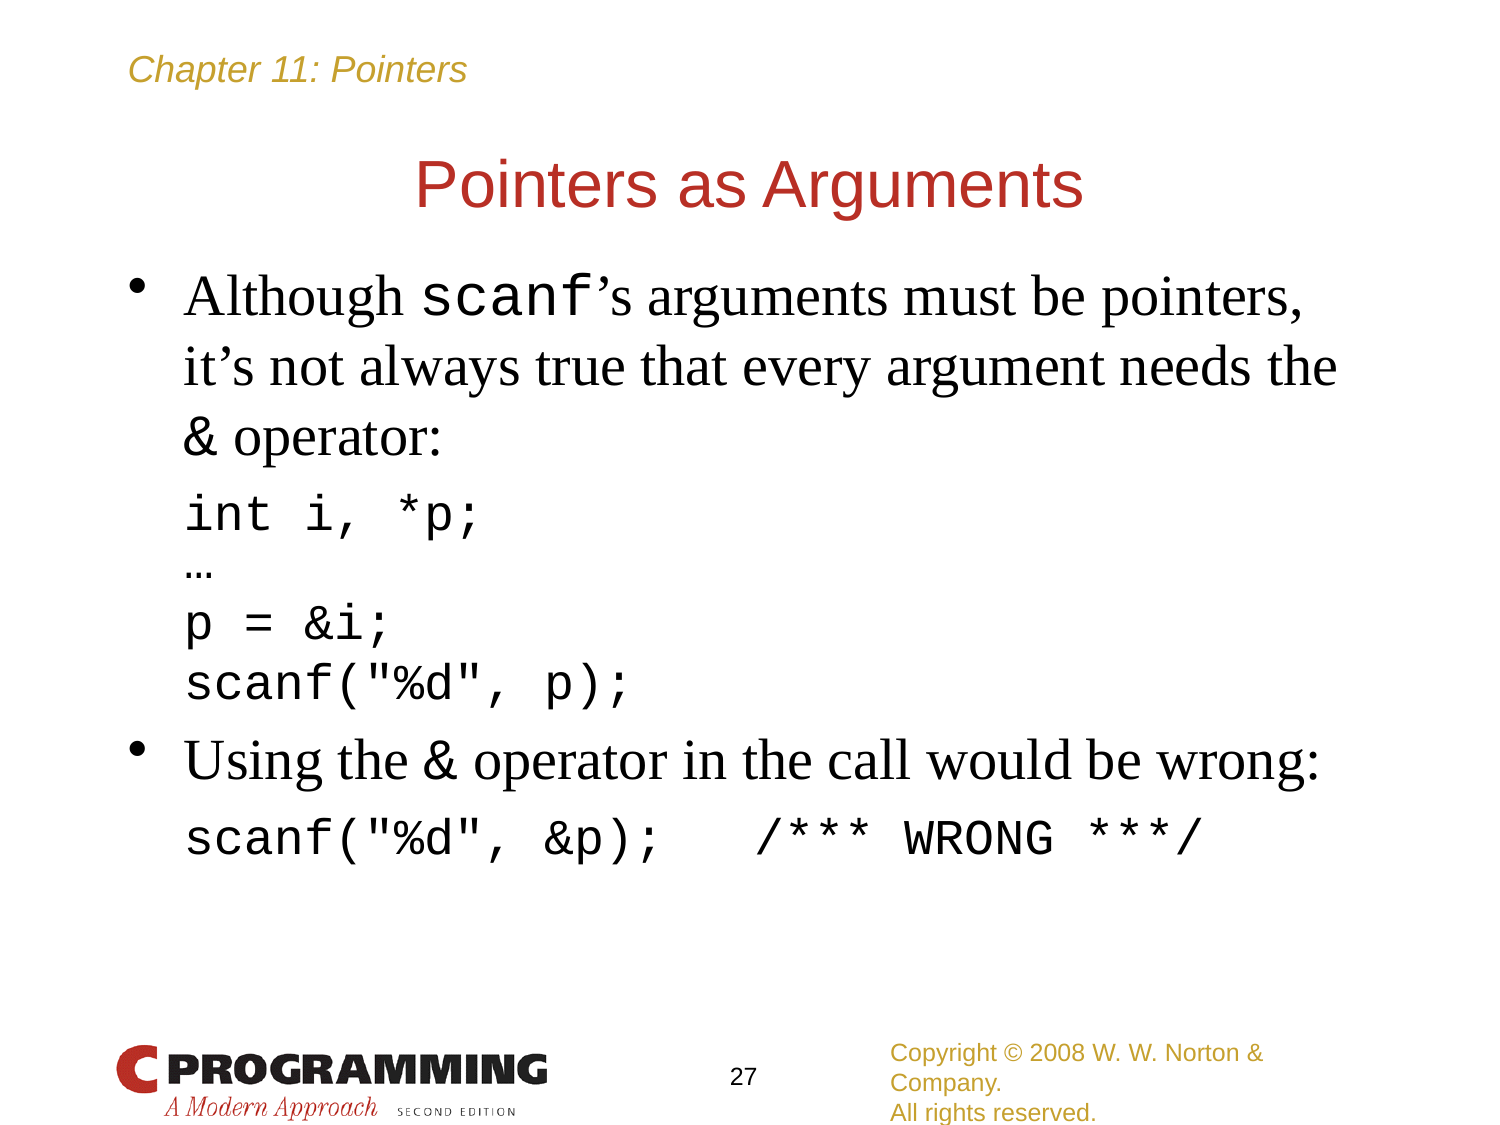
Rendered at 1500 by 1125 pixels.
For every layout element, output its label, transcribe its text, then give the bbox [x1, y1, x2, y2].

title Pointers as Arguments [112, 125, 1388, 238]
list Although scanf’s arguments must be pointers, it’s not always true that every argument needs the & operator: int i, *p; … p = &i; scanf("%d", p); Using the & operator in the call would be wrong: scanf("%d", &p); /*** WRONG ***/ [112, 249, 1388, 1038]
slide_number 27 [687, 1049, 801, 1101]
footer Copyright © 2008 W. W. Norton & Company. All rights reserved. [874, 1043, 1388, 1119]
picture [112, 1041, 550, 1123]
